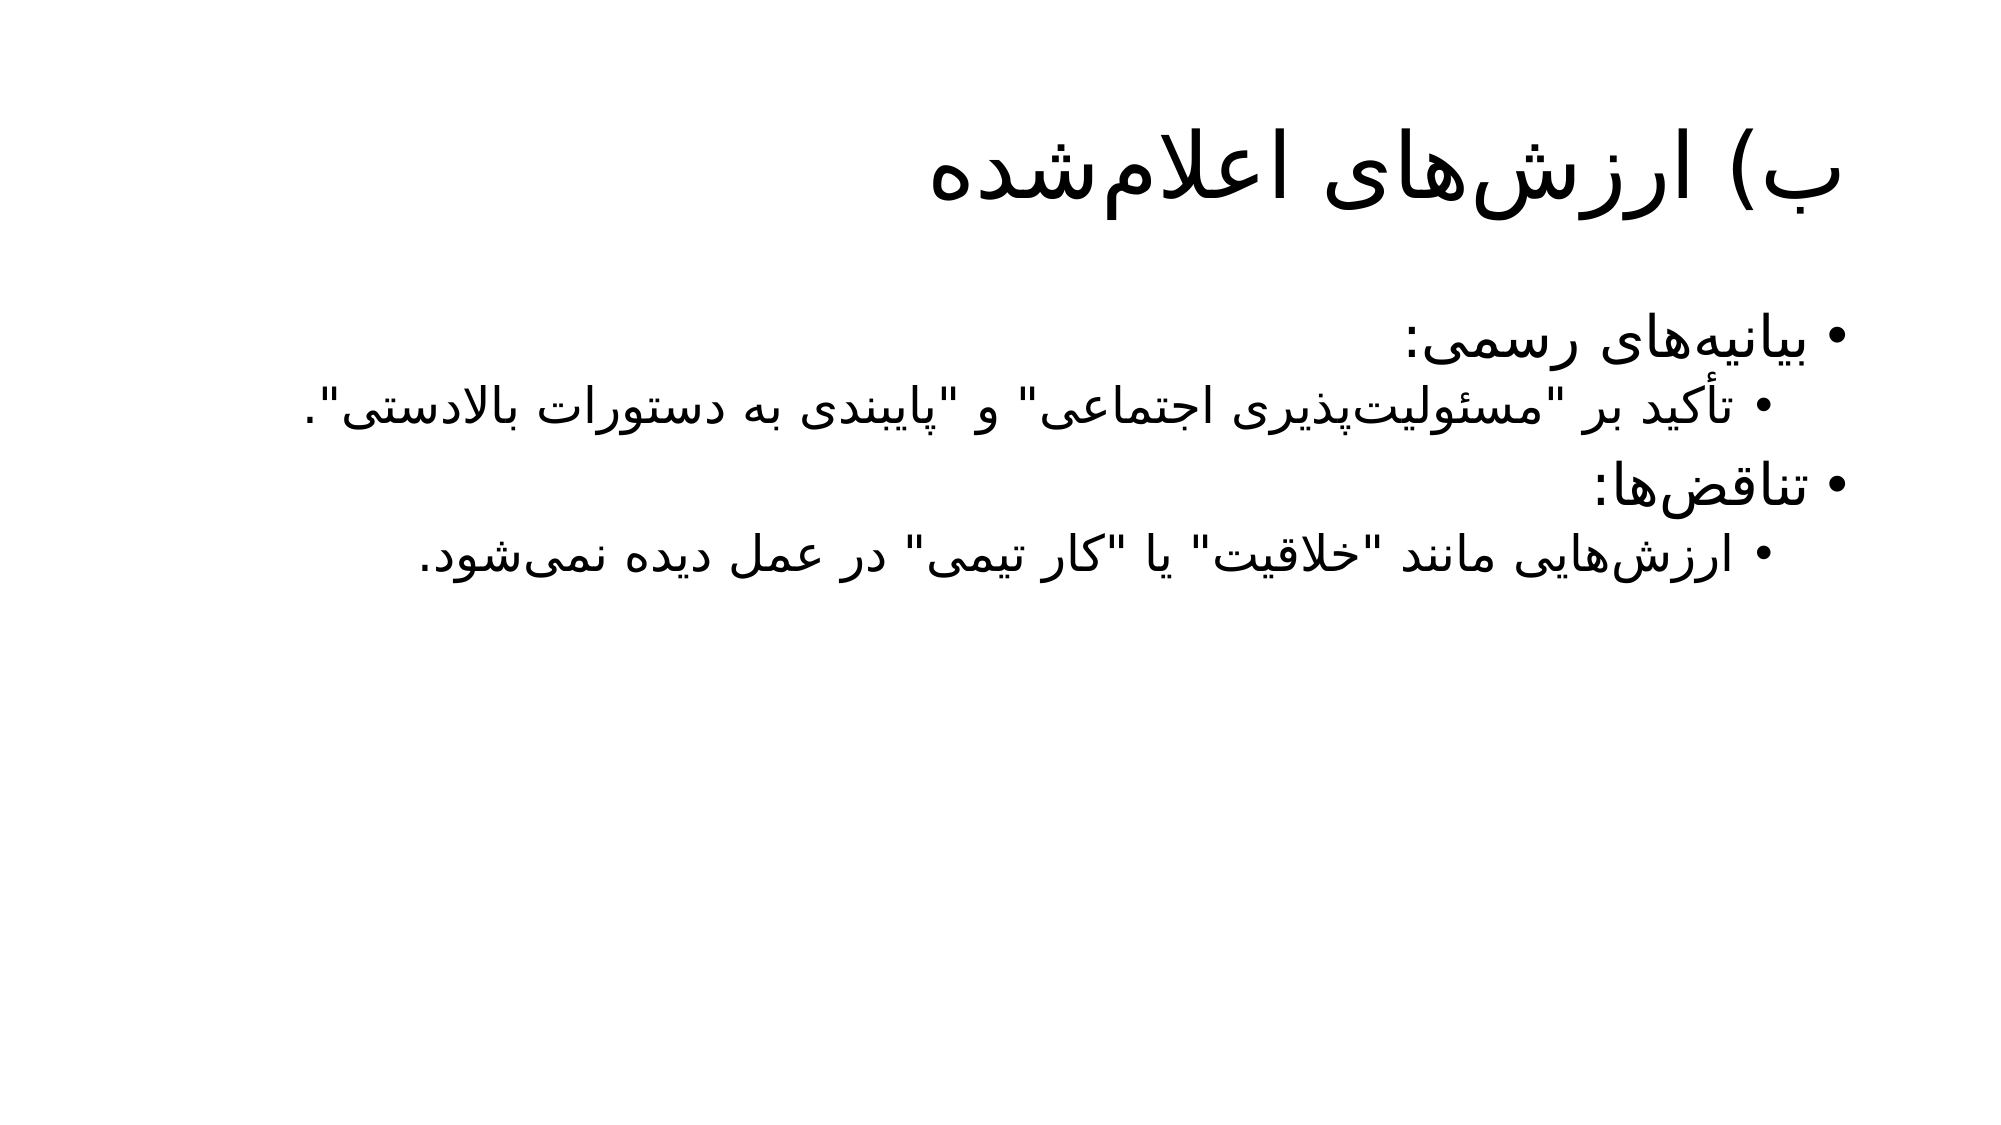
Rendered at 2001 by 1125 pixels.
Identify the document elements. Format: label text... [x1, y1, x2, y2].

title ب) ارزش‌های اعلام‌شده [137, 59, 1863, 278]
list بیانیه‌های رسمی: تأکید بر "مسئولیت‌پذیری اجتماعی" و "پایبندی به دستورات بالادستی". تناقض‌ها: ارزش‌هایی مانند "خلاقیت" یا "کار تیمی" در عمل دیده نمی‌شود. [137, 299, 1863, 1014]
